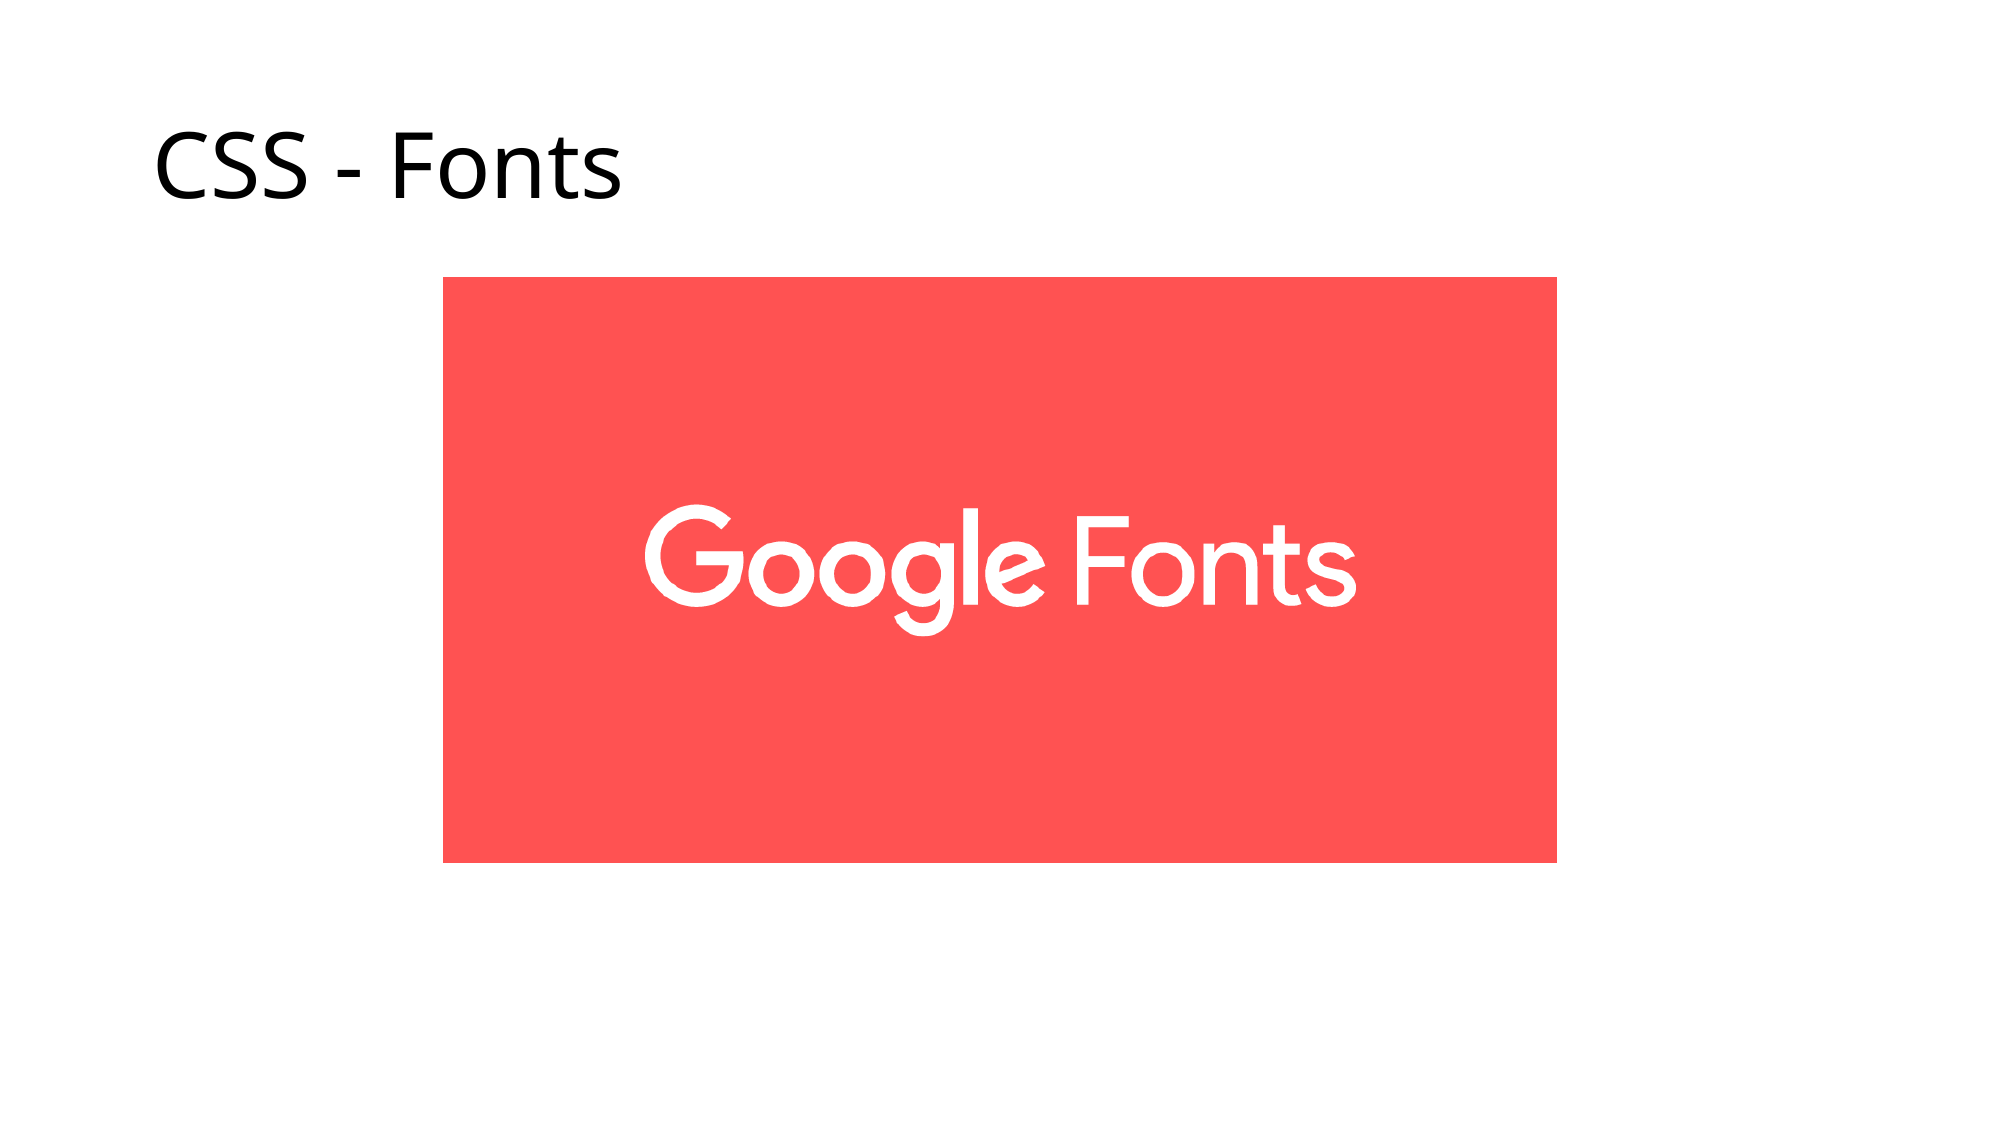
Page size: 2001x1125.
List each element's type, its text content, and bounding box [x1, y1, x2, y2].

picture [442, 277, 1557, 863]
title CSS - Fonts [137, 59, 1863, 278]
